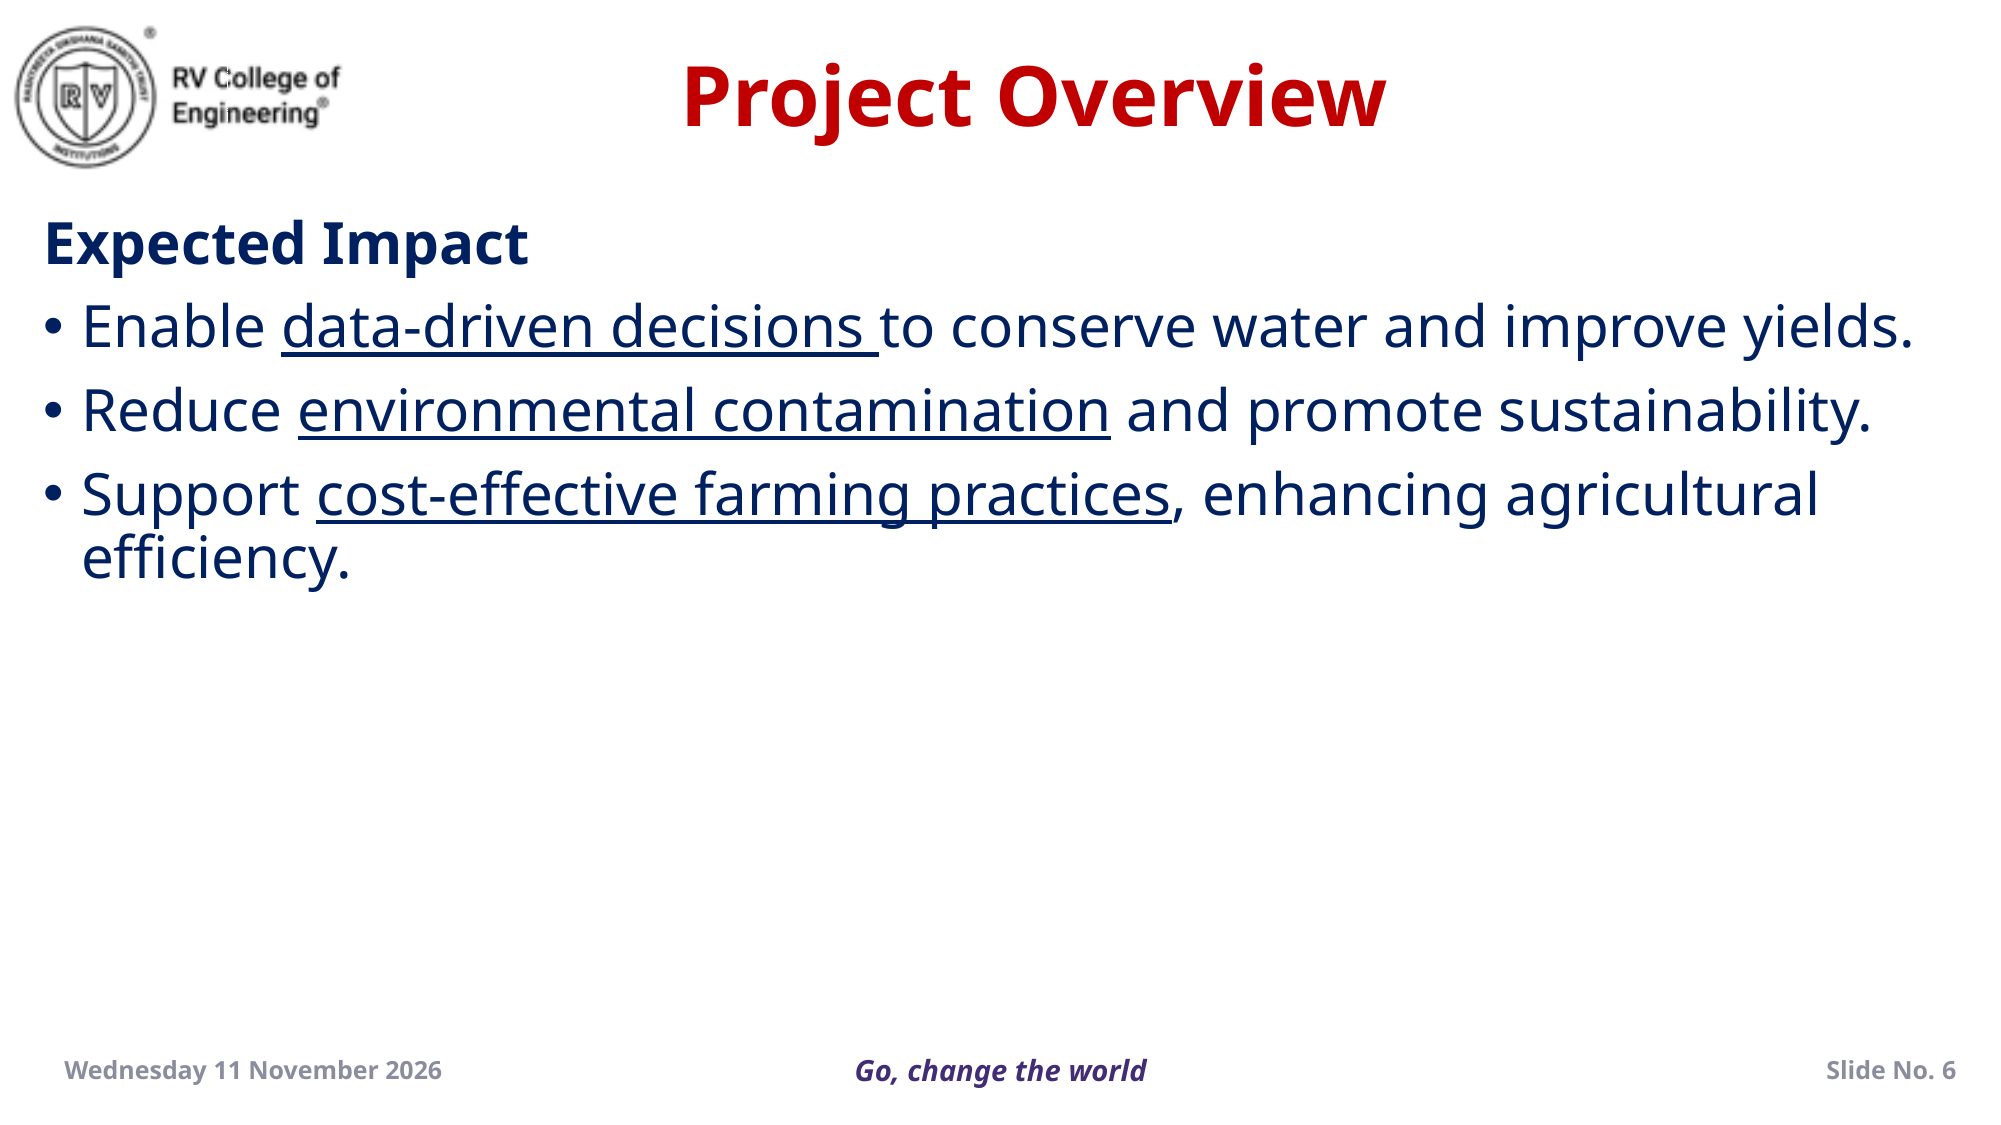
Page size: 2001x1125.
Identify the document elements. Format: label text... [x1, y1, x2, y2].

picture [0, 12, 363, 177]
list Expected Impact Enable data-driven decisions to conserve water and improve yields. Reduce environmental contamination and promote sustainability. Support cost-effective farming practices, enhancing agricultural efficiency. [28, 206, 2000, 1014]
text_box Project Overview [226, 23, 1842, 163]
slide_number Slide No. 6 [1521, 1041, 1972, 1102]
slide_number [28, 1041, 479, 1102]
